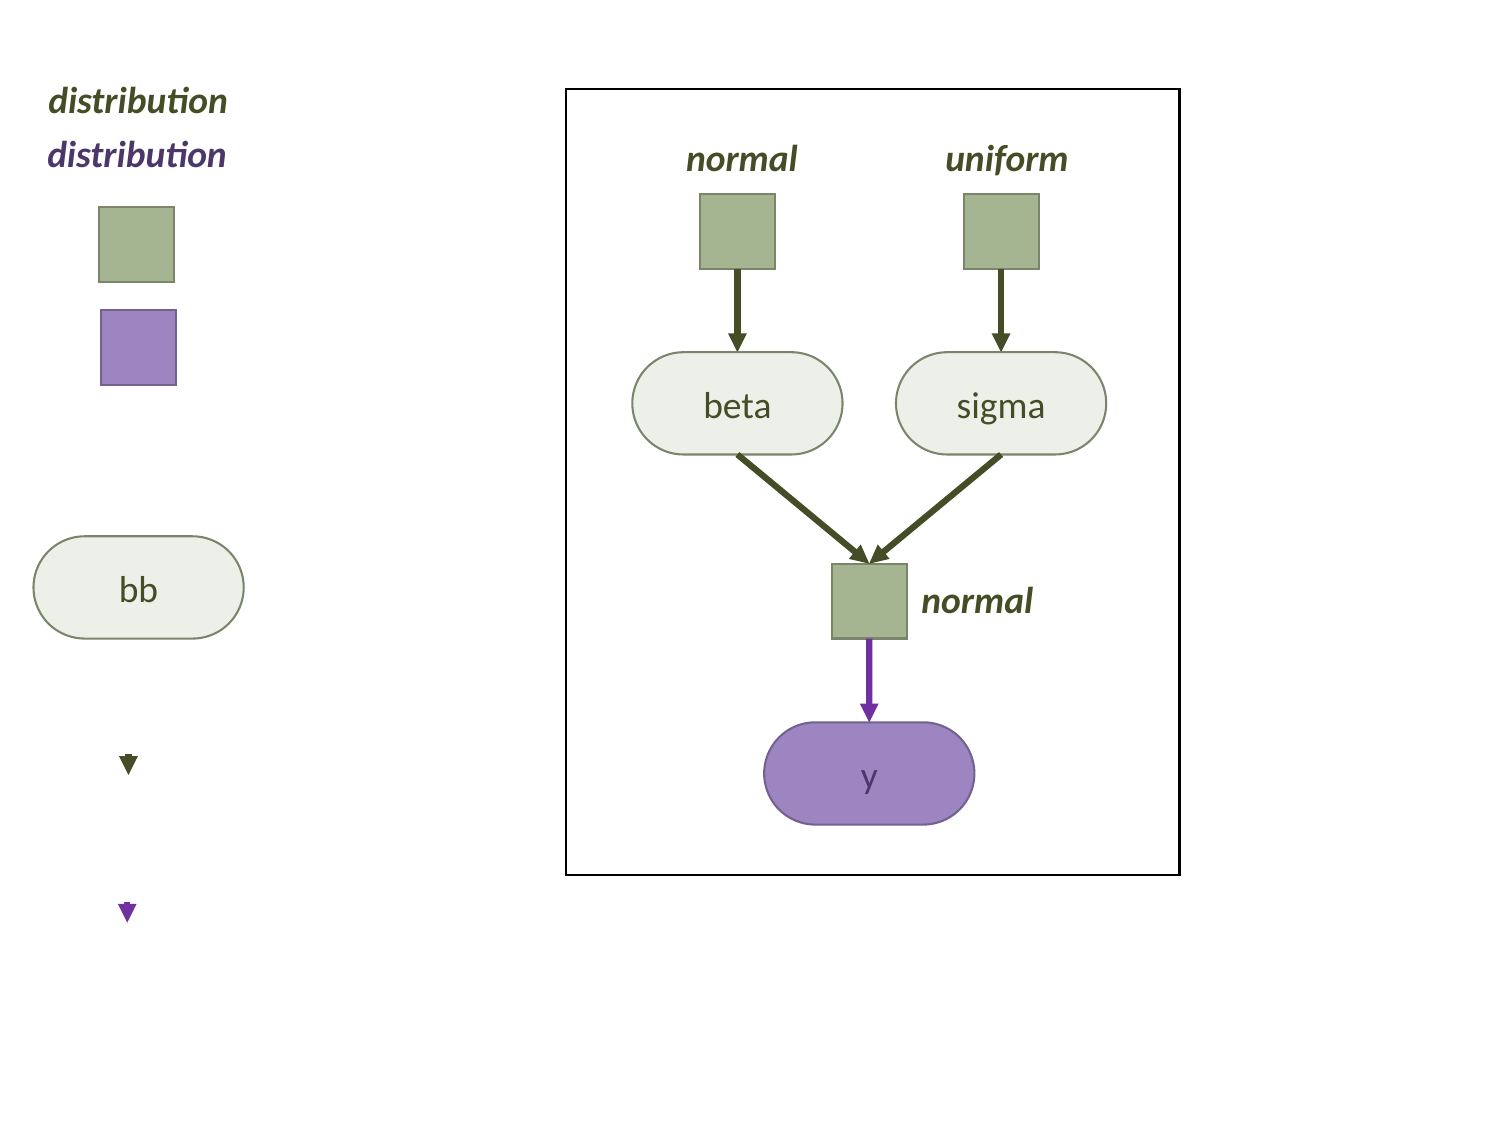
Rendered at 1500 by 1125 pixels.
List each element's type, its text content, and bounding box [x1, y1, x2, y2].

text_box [737, 454, 869, 564]
text_box [699, 193, 776, 270]
text_box distribution [32, 123, 315, 183]
text_box [963, 193, 1040, 270]
text_box y [763, 721, 976, 826]
text_box beta [631, 351, 844, 456]
text_box [100, 309, 177, 386]
text_box sigma [894, 351, 1108, 456]
text_box bb [32, 535, 245, 640]
text_box normal [671, 126, 832, 187]
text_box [869, 454, 1002, 564]
text_box [565, 88, 1181, 876]
text_box distribution [33, 68, 316, 128]
text_box [831, 564, 908, 640]
text_box [98, 206, 175, 283]
text_box uniform [930, 126, 1107, 187]
text_box normal [906, 568, 1107, 629]
